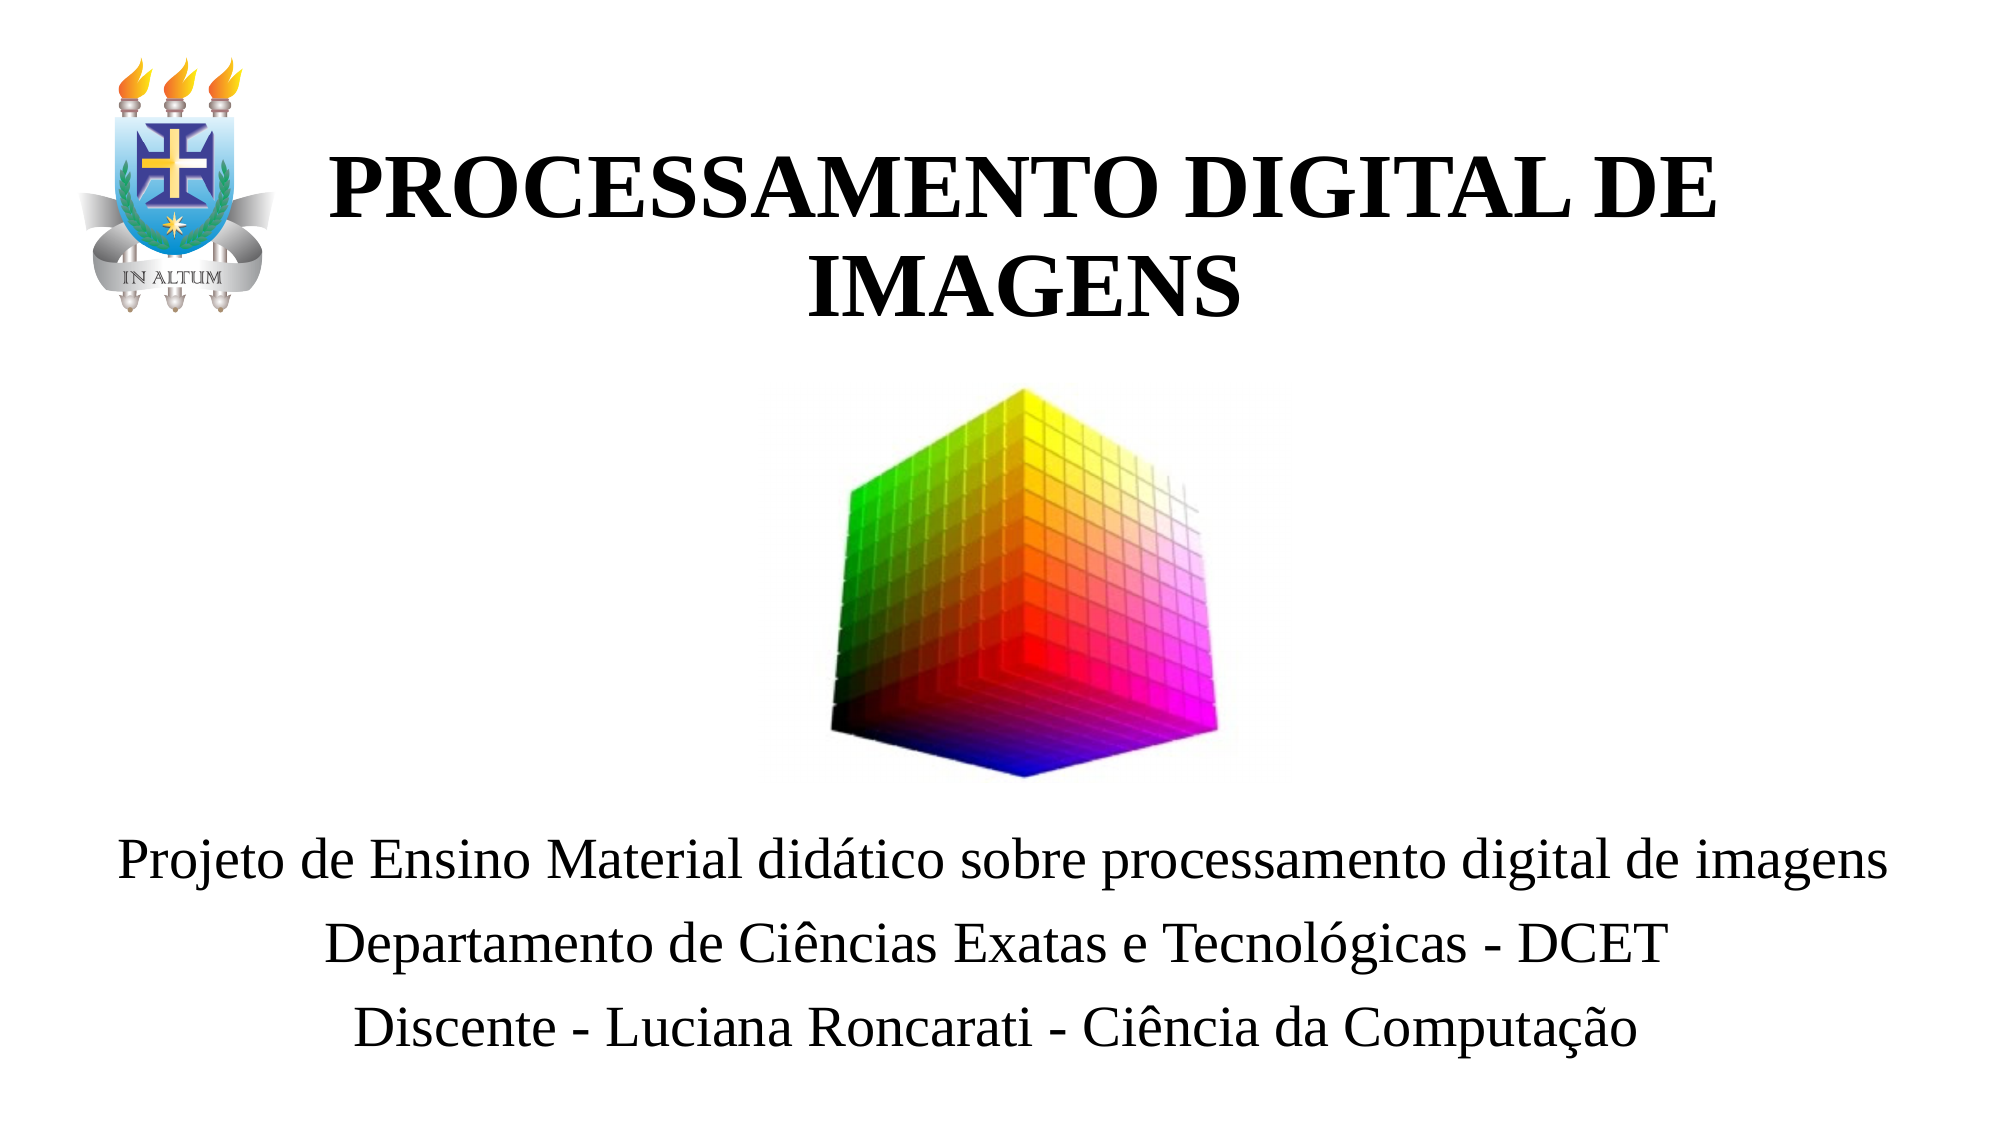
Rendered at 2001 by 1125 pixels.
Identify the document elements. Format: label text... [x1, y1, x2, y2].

picture [758, 382, 1292, 783]
picture [77, 56, 276, 313]
title PROCESSAMENTO DIGITAL DE IMAGENS [275, 56, 1776, 344]
subtitle Projeto de Ensino Material didático sobre processamento digital de imagens Departamento de Ciências Exatas e Tecnológicas - DCET Discente - Luciana Roncarati - Ciência da Computação [30, 820, 1977, 1073]
